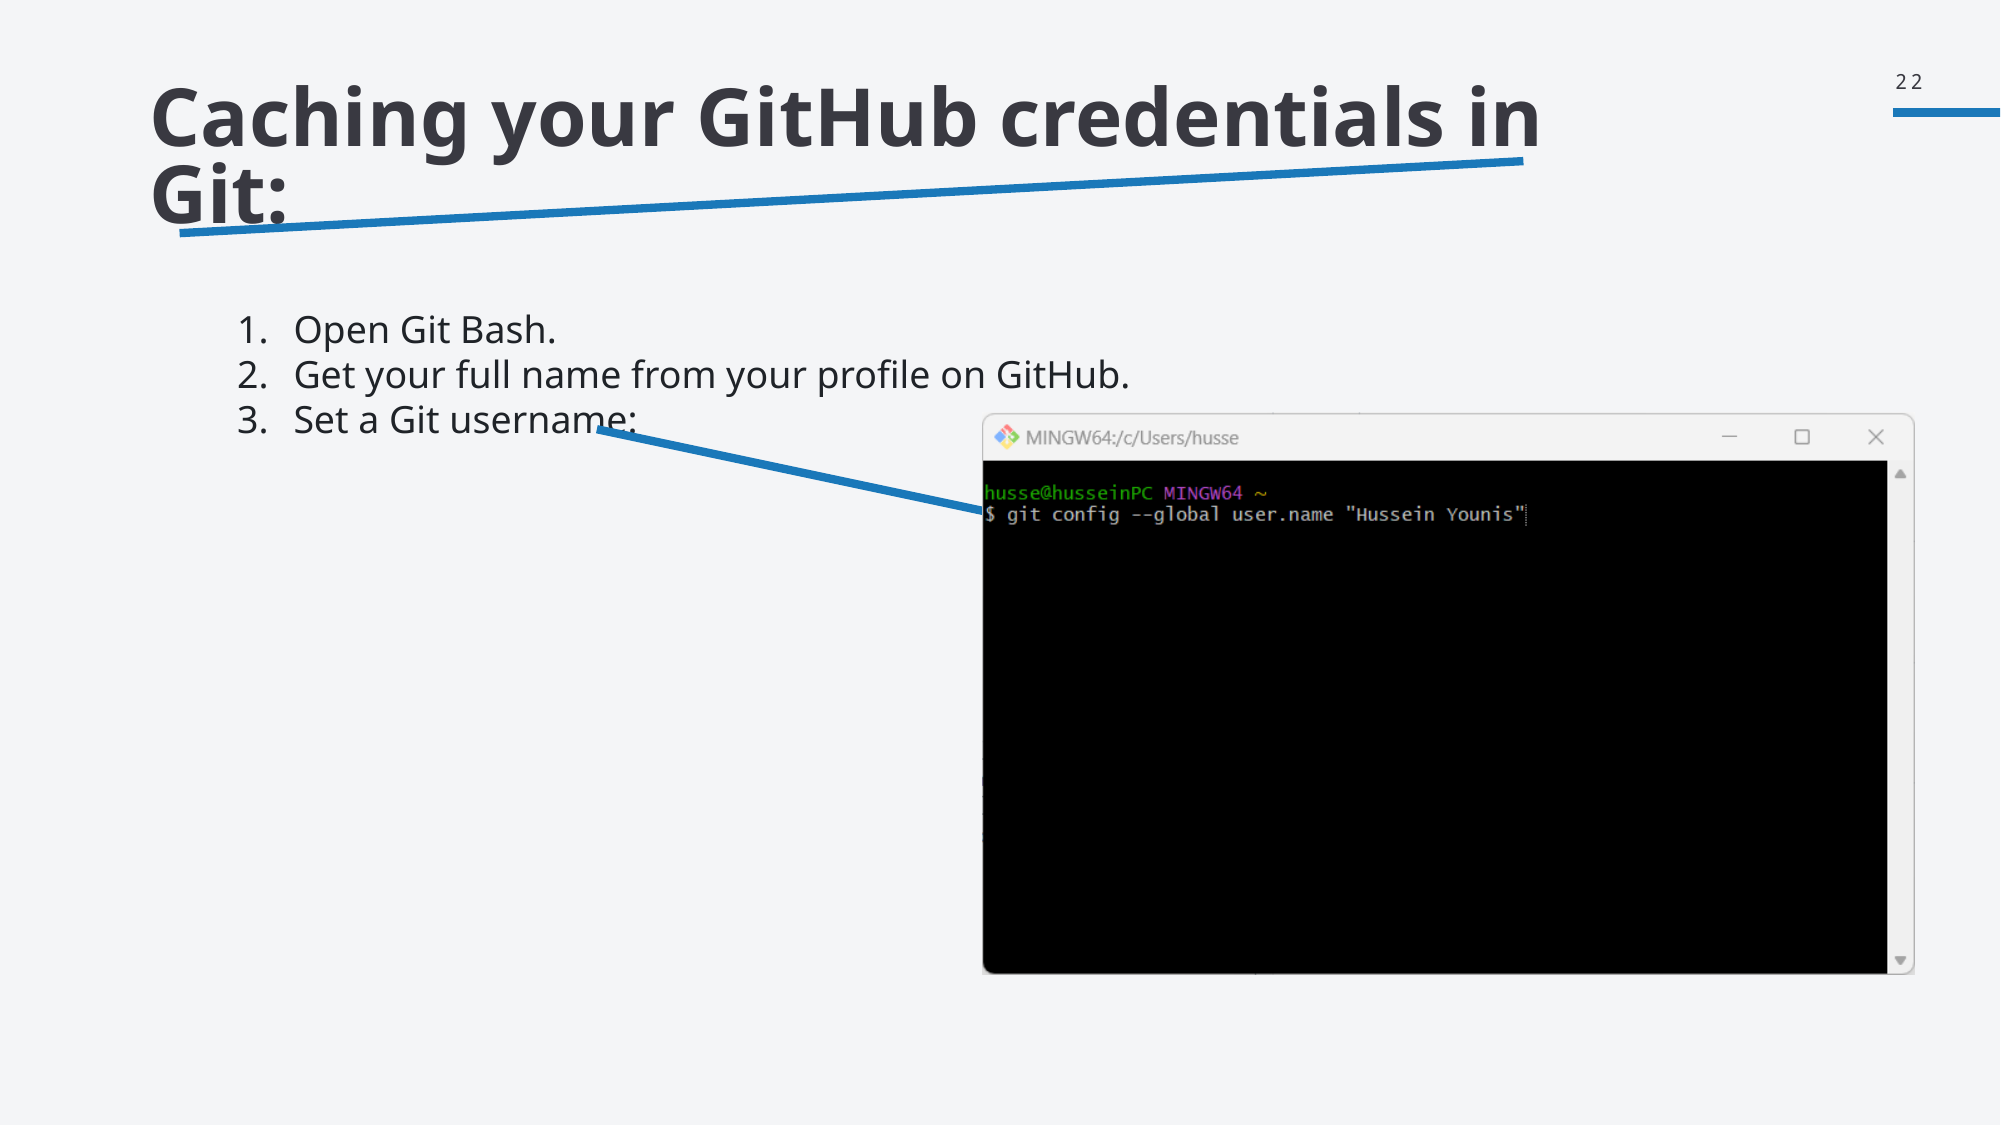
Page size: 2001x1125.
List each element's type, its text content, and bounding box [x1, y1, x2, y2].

picture [982, 411, 1915, 975]
slide_number 22 [1889, 62, 1953, 101]
text_box Open Git Bash. Get your full name from your profile on GitHub. Set a Git username: [222, 298, 1238, 449]
text_box Caching your GitHub credentials in Git: [146, 81, 1675, 243]
